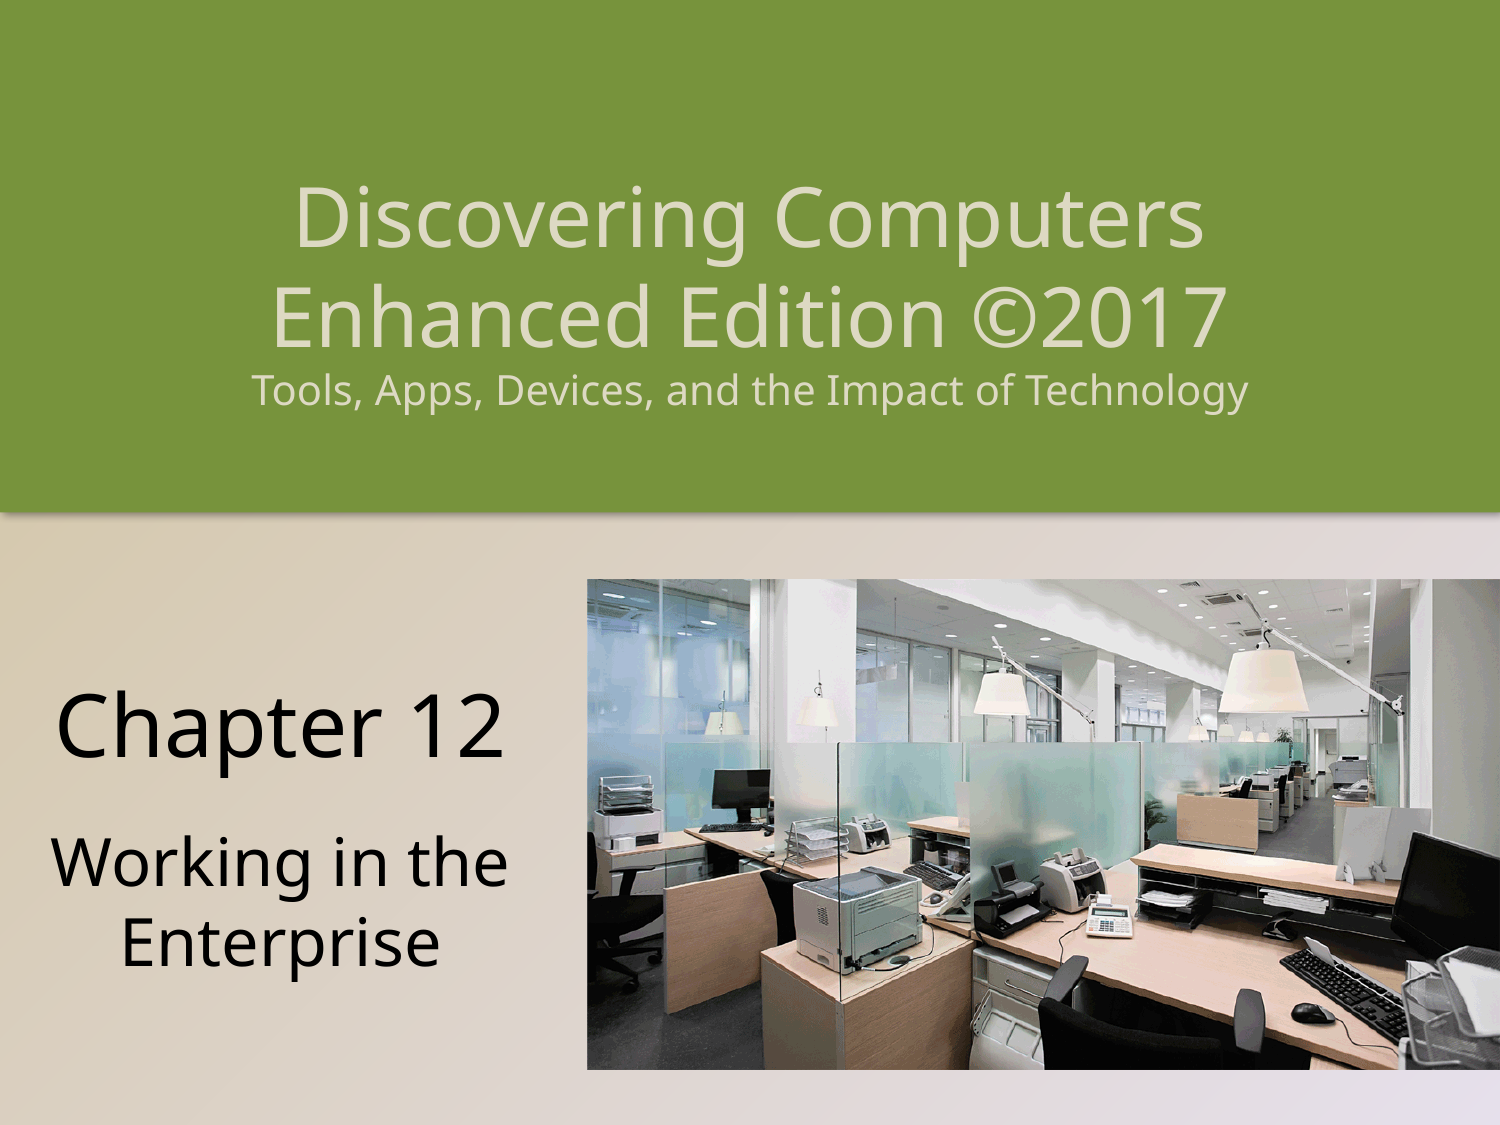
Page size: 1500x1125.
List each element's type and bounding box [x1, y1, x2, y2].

picture [587, 579, 1500, 1070]
